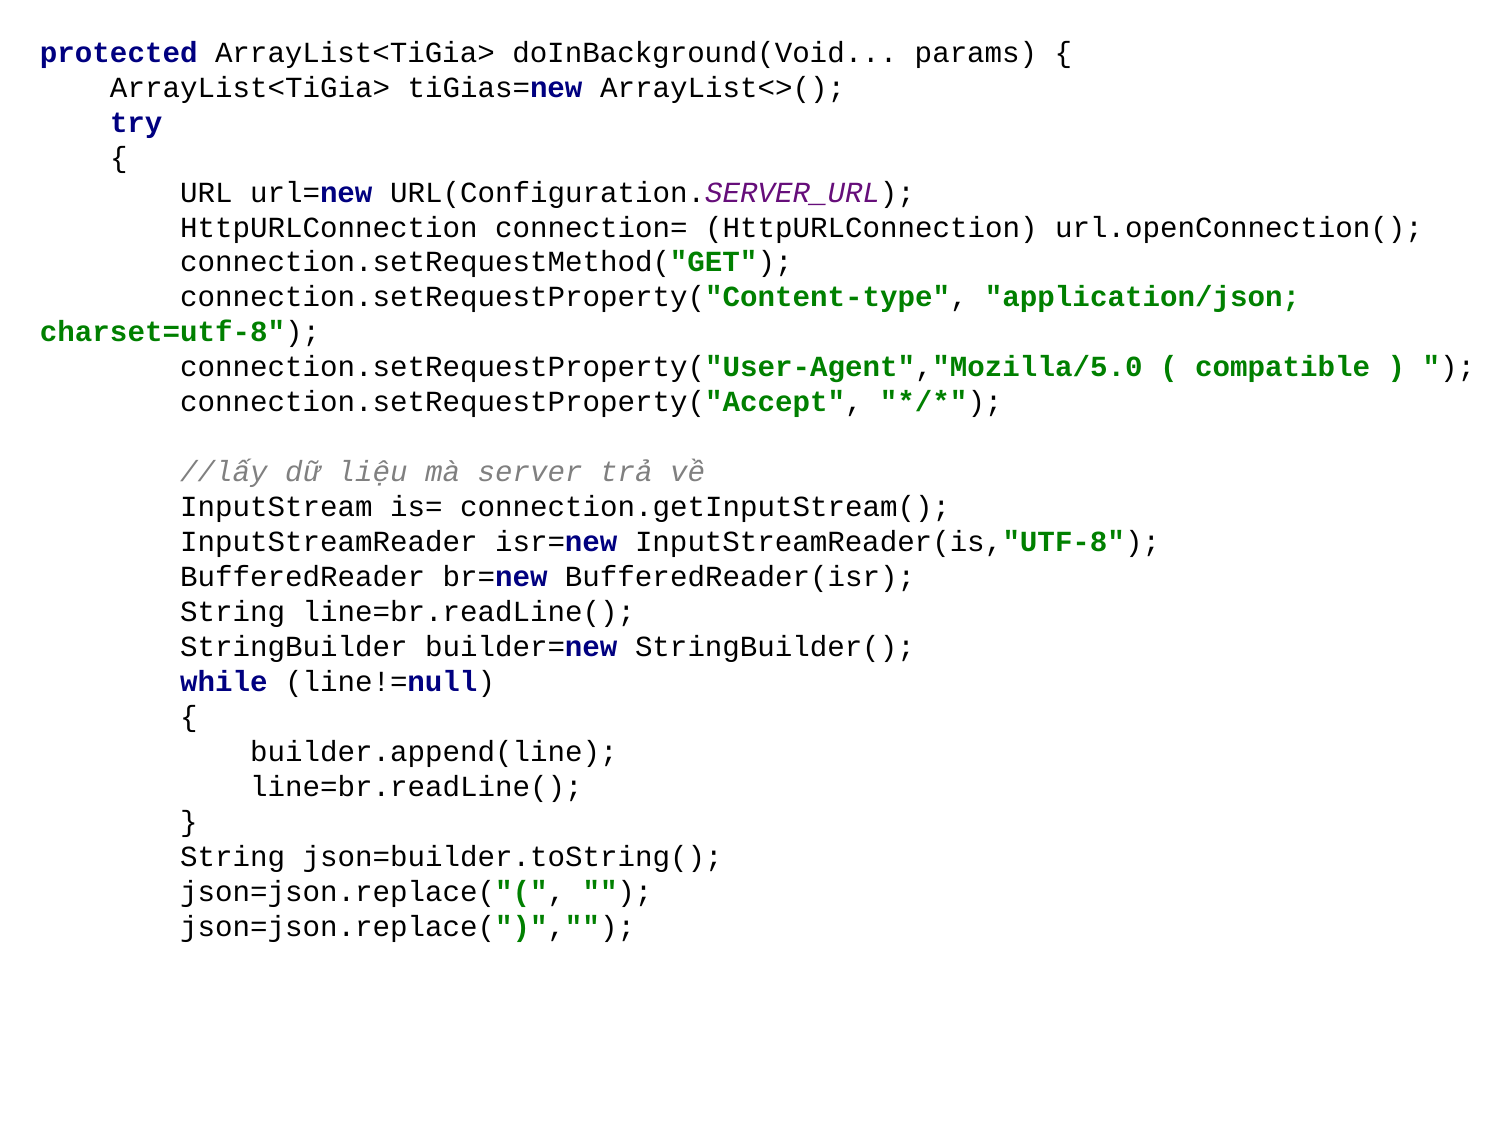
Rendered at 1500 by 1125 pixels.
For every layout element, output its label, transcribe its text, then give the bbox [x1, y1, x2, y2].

text_box protected ArrayList<TiGia> doInBackground(Void... params) { ArrayList<TiGia> tiGias=new ArrayList<>(); try { URL url=new URL(Configuration.SERVER_URL); HttpURLConnection connection= (HttpURLConnection) url.openConnection(); connection.setRequestMethod("GET"); connection.setRequestProperty("Content-type", "application/json; charset=utf-8"); connection.setRequestProperty("User-Agent","Mozilla/5.0 ( compatible ) "); connection.setRequestProperty("Accept", "*/*"); //lấy dữ liệu mà server trả về InputStream is= connection.getInputStream(); InputStreamReader isr=new InputStreamReader(is,"UTF-8"); BufferedReader br=new BufferedReader(isr); String line=br.readLine(); StringBuilder builder=new StringBuilder(); while (line!=null) { builder.append(line); line=br.readLine(); } String json=builder.toString(); json=json.replace("(", ""); json=json.replace(")",""); [24, 25, 1500, 950]
